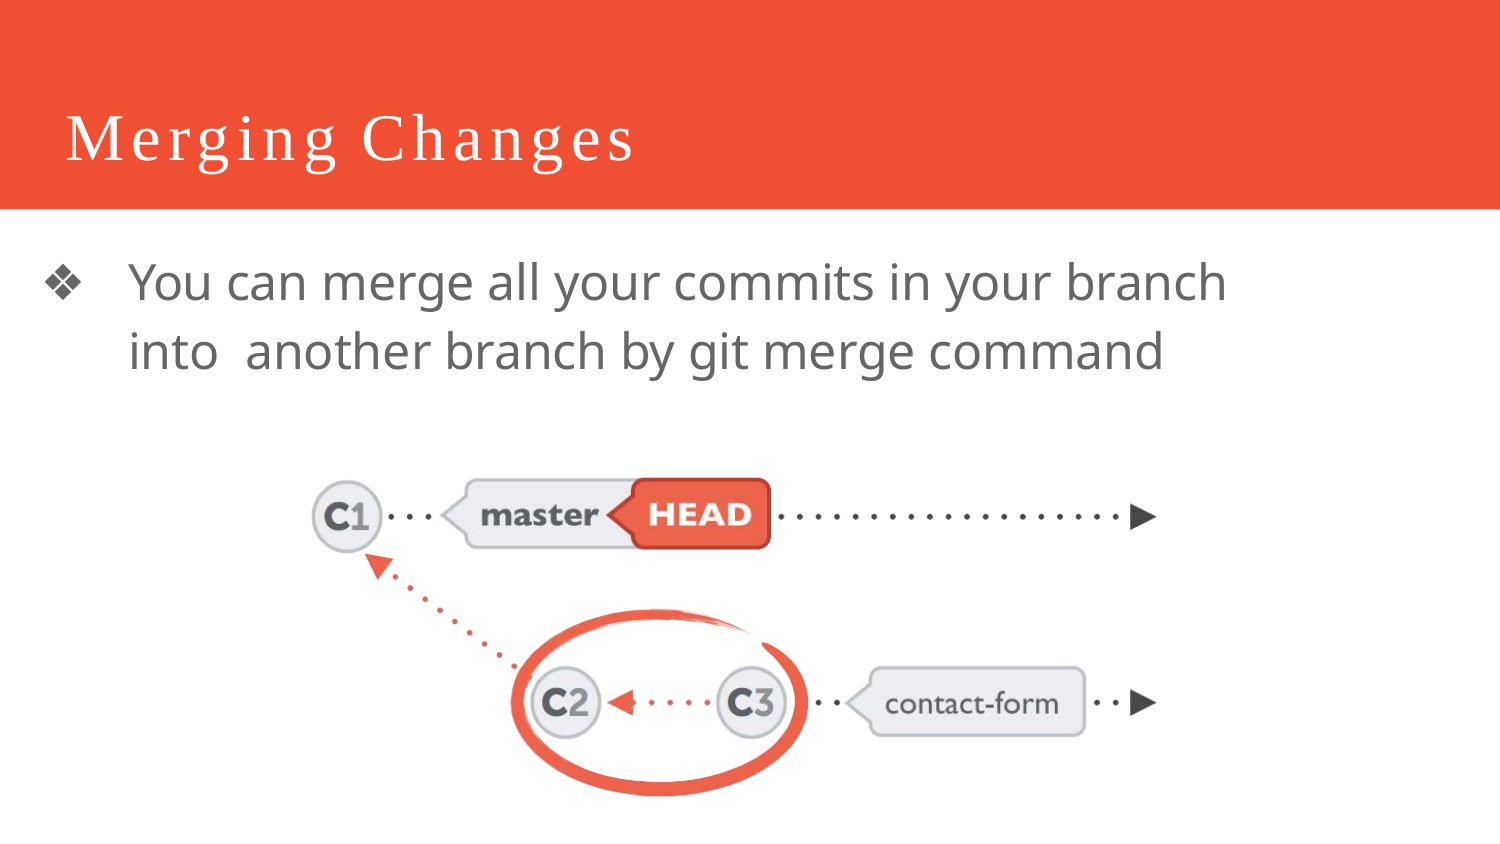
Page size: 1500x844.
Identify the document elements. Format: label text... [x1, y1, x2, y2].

text_box [308, 462, 1158, 811]
text_box You can merge all your commits in your branch into another branch by git merge command [38, 240, 1264, 380]
title Merging Changes [63, 91, 643, 235]
